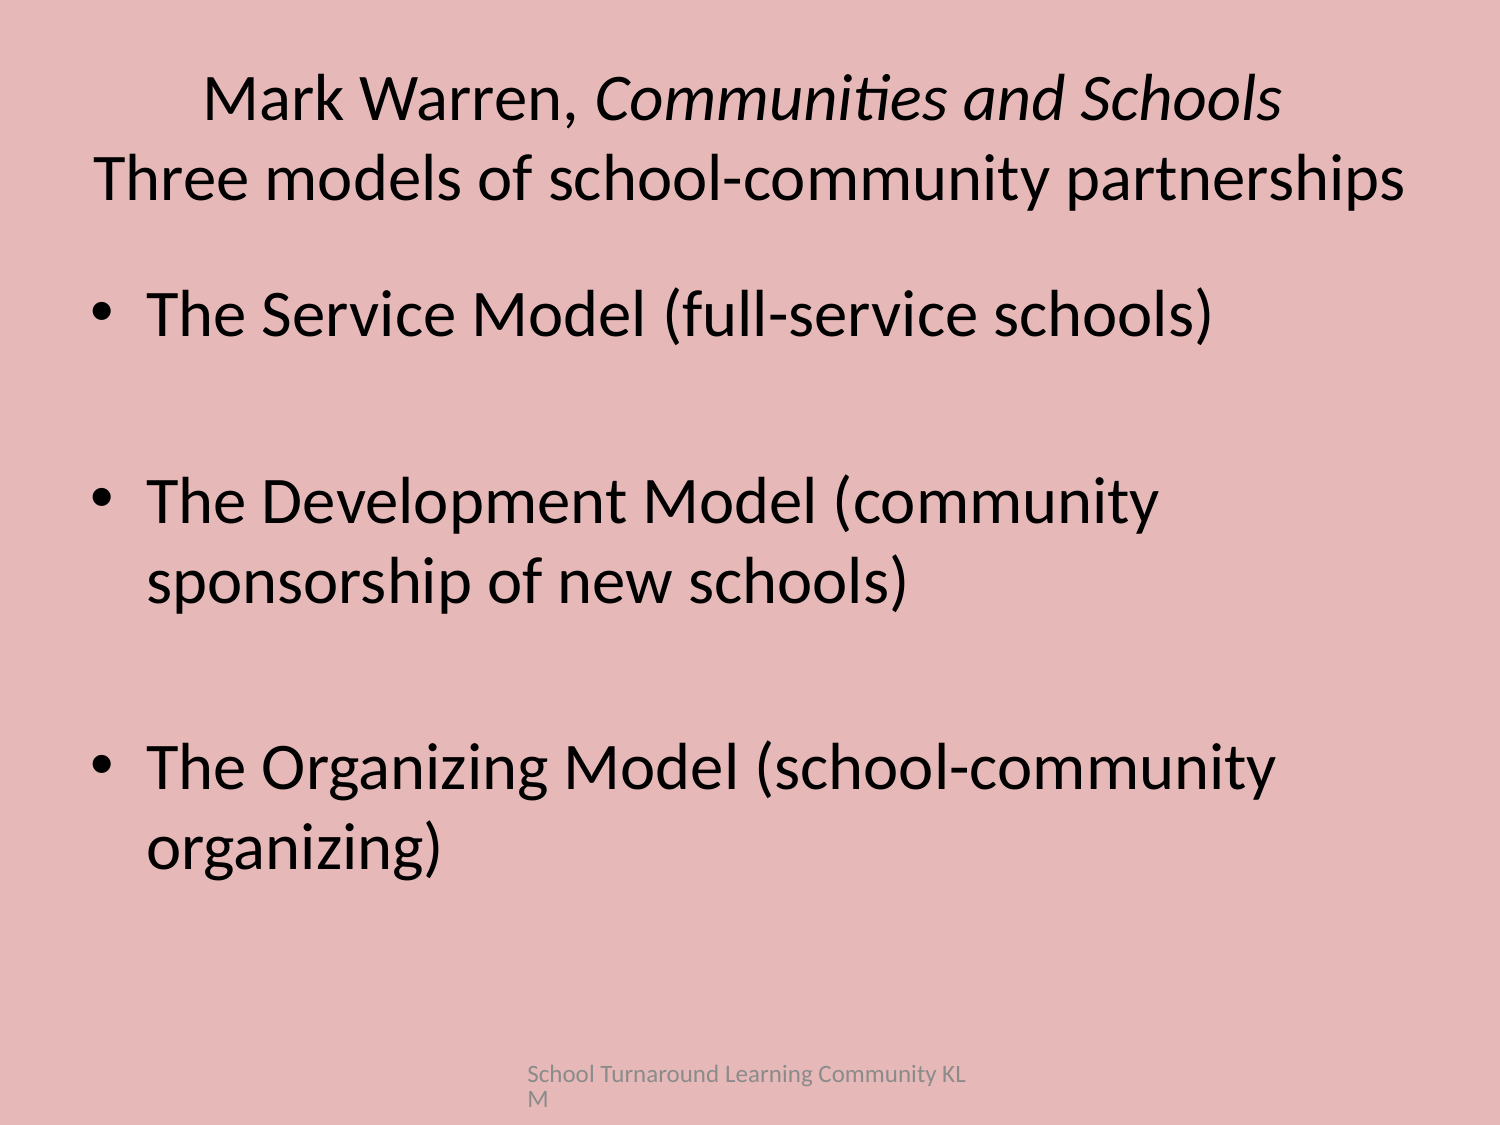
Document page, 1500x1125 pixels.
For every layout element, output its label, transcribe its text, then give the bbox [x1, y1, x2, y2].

title Mark Warren, Communities and Schools Three models of school-community partnerships [75, 39, 1425, 228]
list The Service Model (full-service schools) The Development Model (community sponsorship of new schools) The Organizing Model (school-community organizing) [75, 262, 1425, 1005]
footer School Turnaround Learning Community KLM [512, 1042, 988, 1103]
